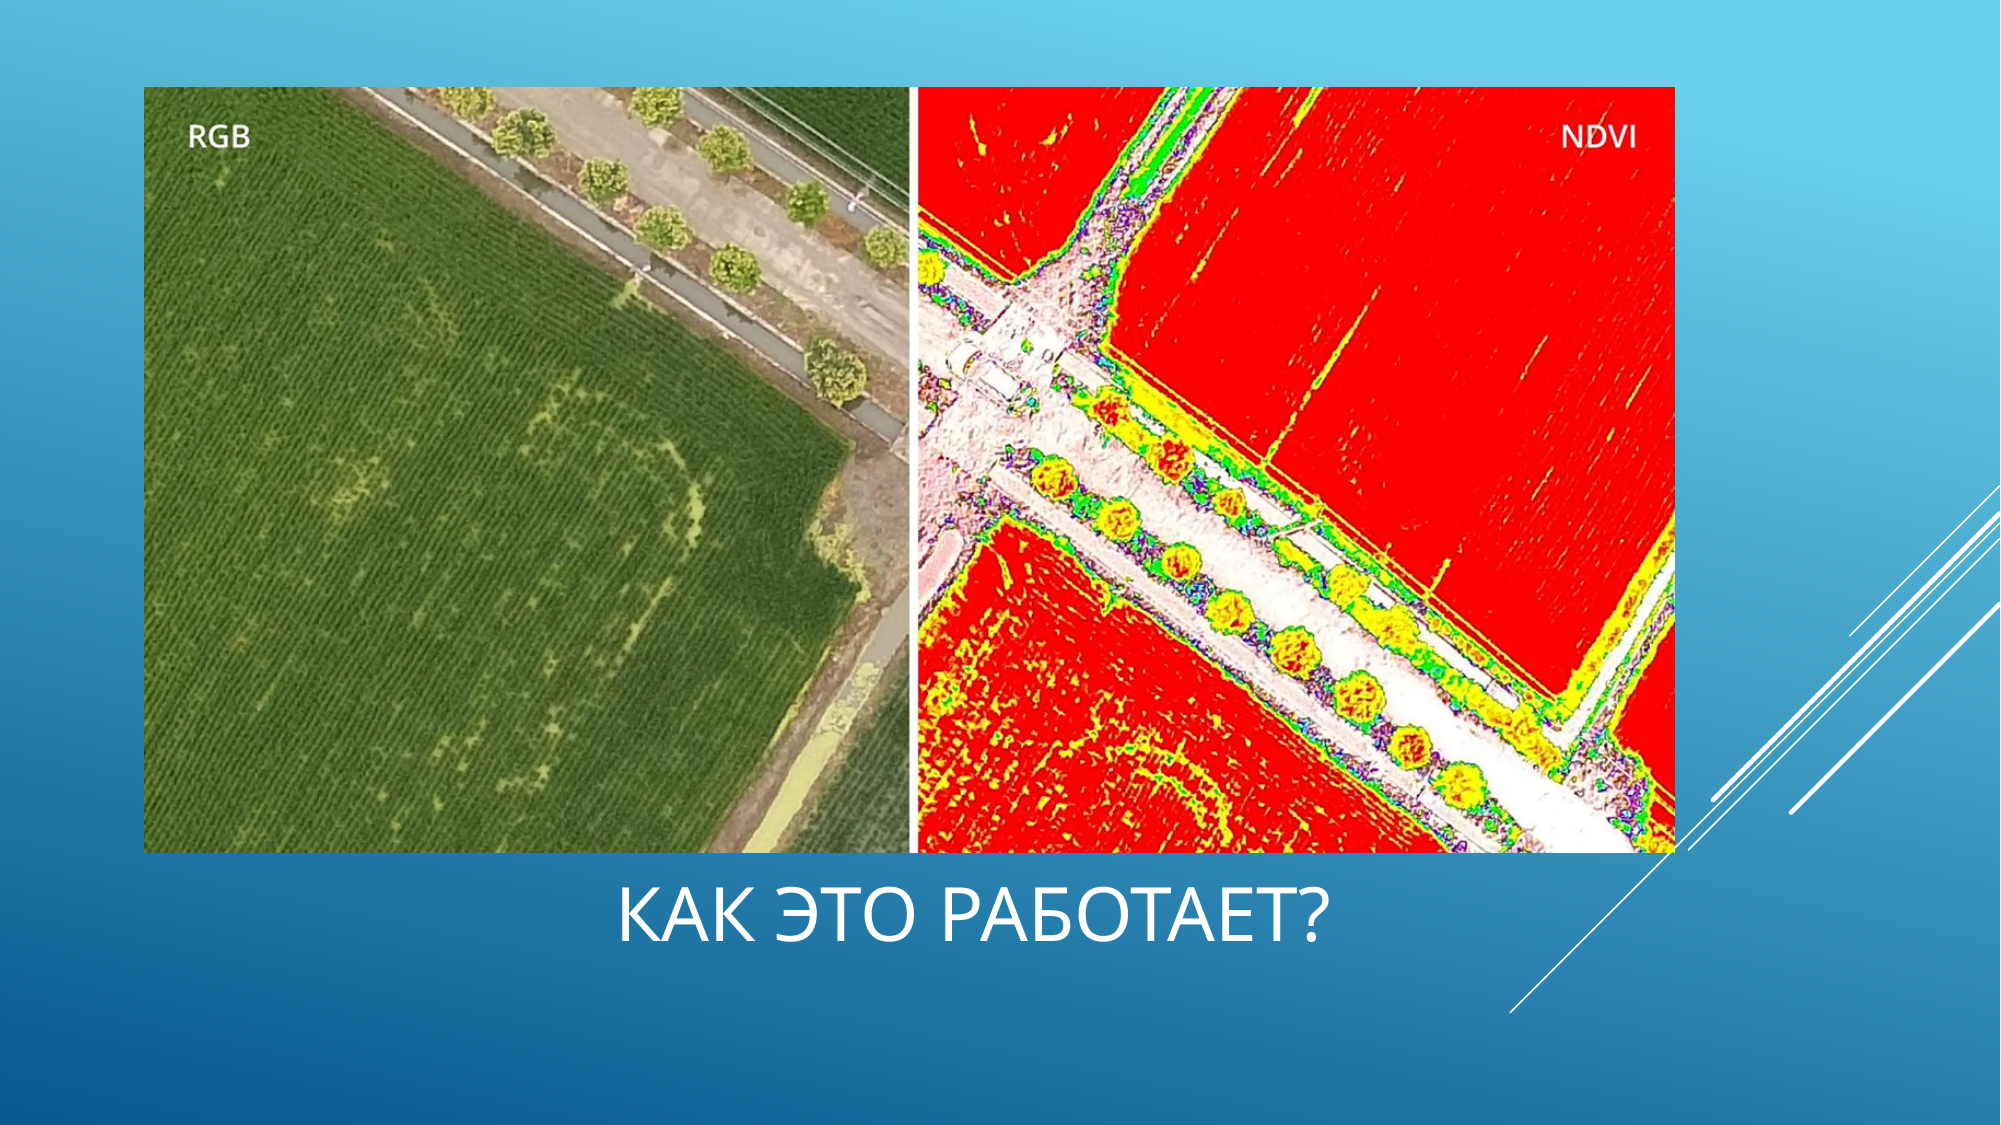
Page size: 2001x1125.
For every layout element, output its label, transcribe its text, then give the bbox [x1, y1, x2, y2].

picture [144, 87, 1675, 853]
title Как это работает? [600, 787, 2000, 1035]
